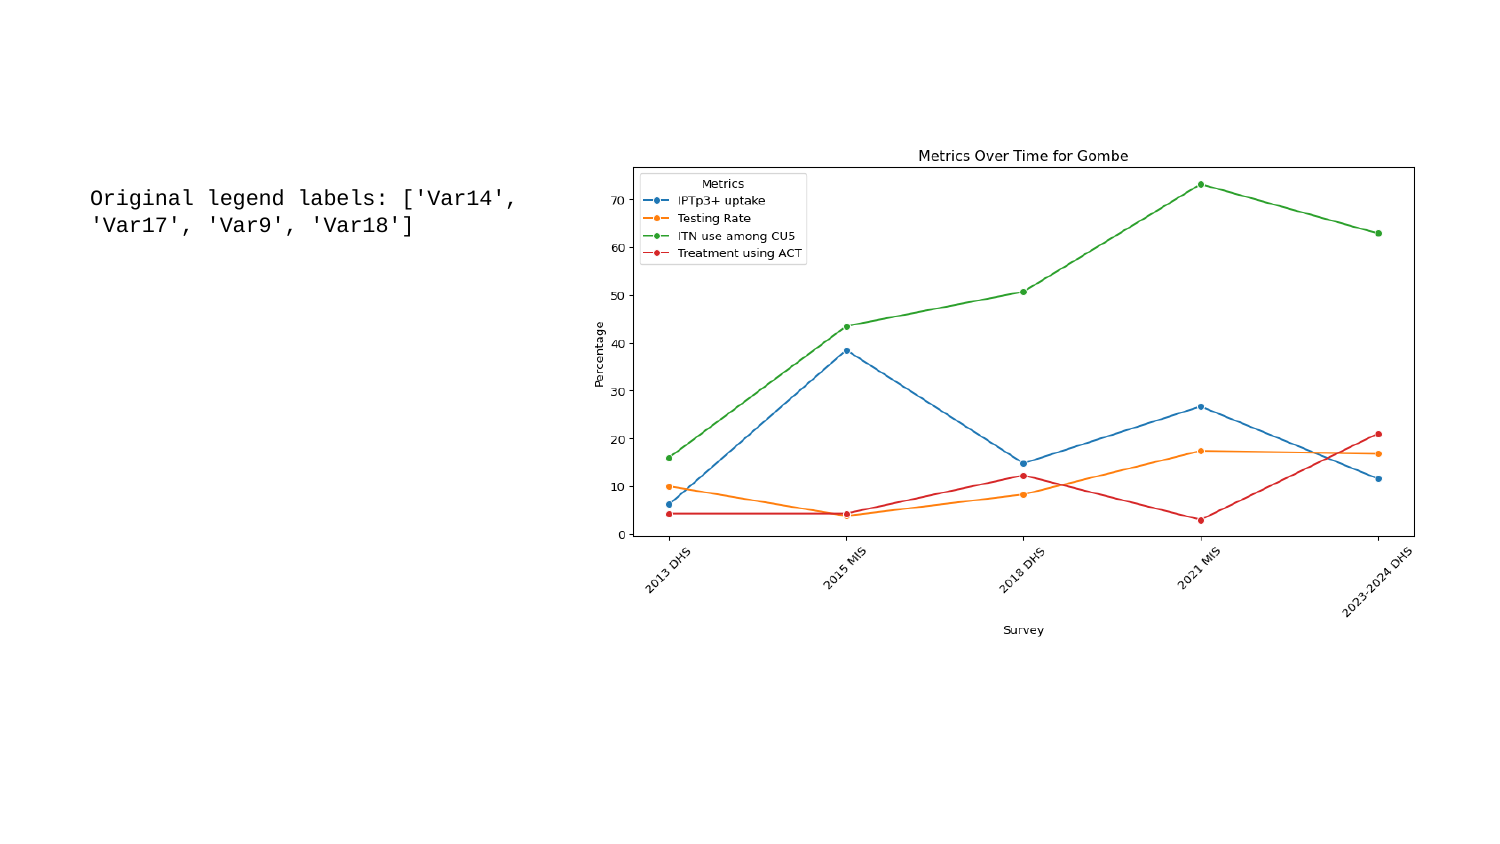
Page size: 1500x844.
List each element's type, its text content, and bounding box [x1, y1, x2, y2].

picture [585, 141, 1424, 644]
list Original legend labels: ['Var14', 'Var17', 'Var9', 'Var18'] [75, 176, 569, 754]
